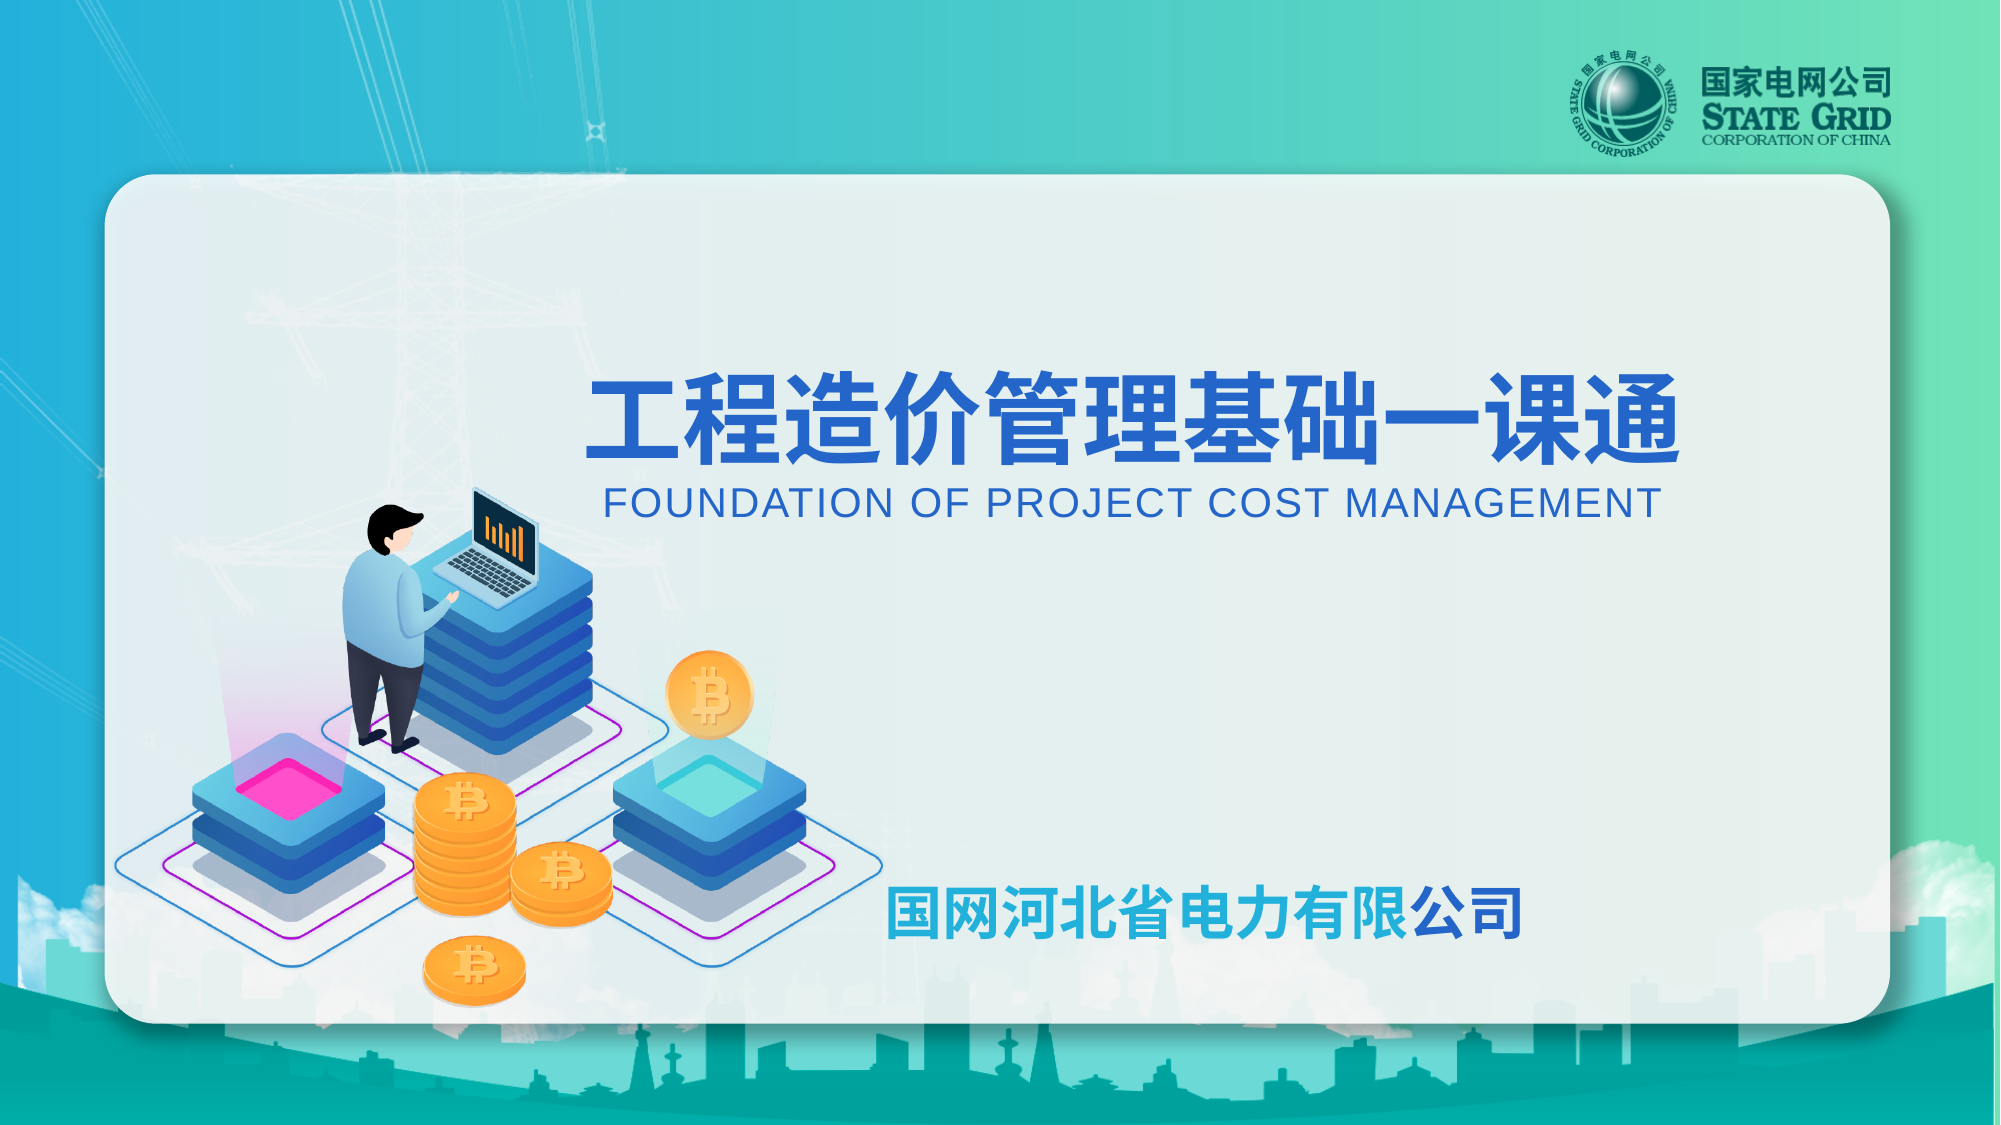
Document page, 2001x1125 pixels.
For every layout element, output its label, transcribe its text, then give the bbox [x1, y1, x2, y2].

text_box 工程造价管理基础一课通 [567, 348, 1698, 484]
text_box 国网河北省电力有限公司 [940, 868, 1541, 954]
picture [1570, 50, 1891, 157]
picture [0, 0, 1995, 1125]
text_box FOUNDATION OF PROJECT COST MANAGEMENT [940, 468, 1678, 533]
